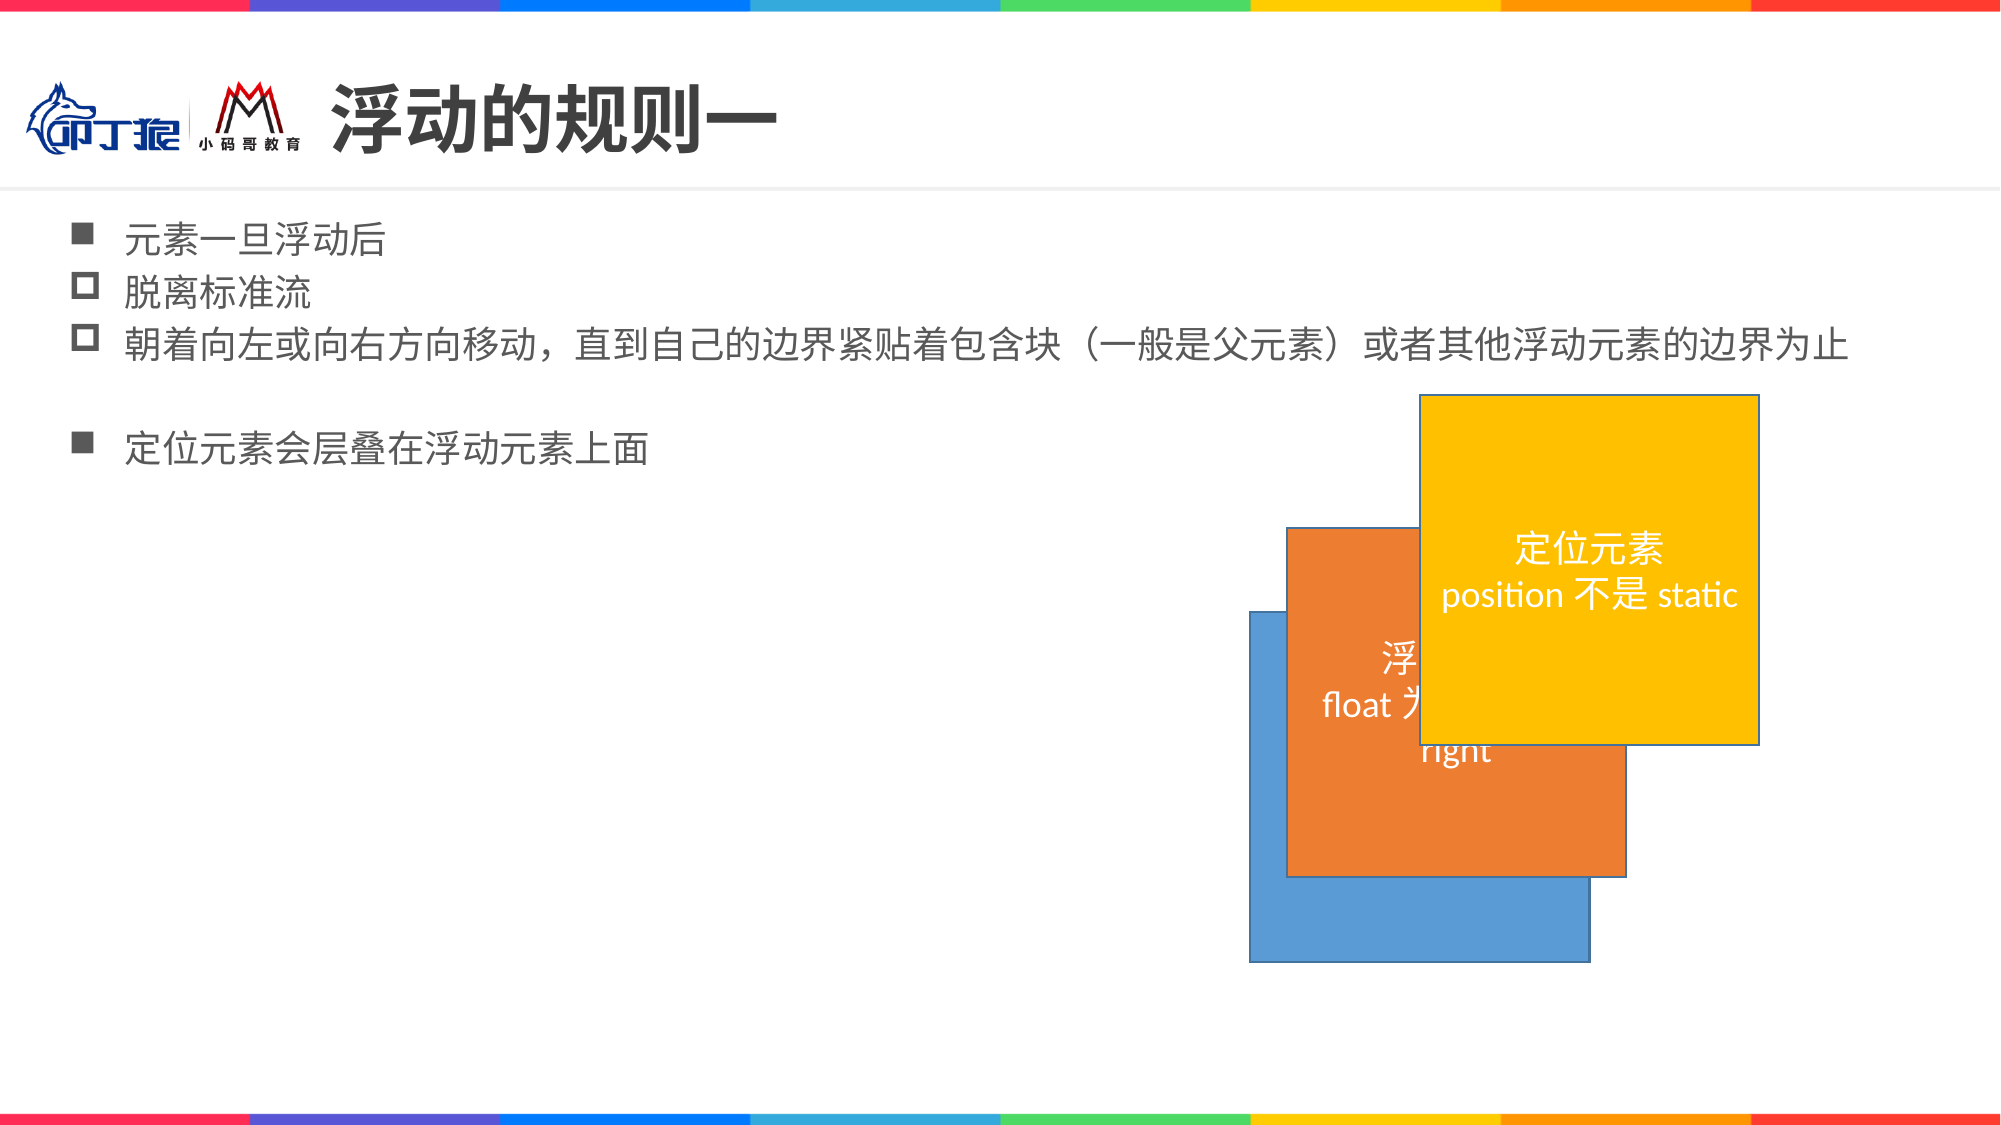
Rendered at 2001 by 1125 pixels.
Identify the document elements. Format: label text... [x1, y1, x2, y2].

title 浮动的规则一 [314, 64, 1968, 182]
text_box 定位元素 position不是static [1419, 394, 1760, 746]
picture [0, 0, 2001, 1125]
text_box 元素一旦浮动后 脱离标准流 朝着向左或向右方向移动，直到自己的边界紧贴着包含块（一般是父元素）或者其他浮动元素的边界为止 定位元素会层叠在浮动元素上面 [53, 201, 1941, 1008]
text_box 浮动元素 float为left或者right [1286, 527, 1627, 878]
text_box 普通元素 非定位元素 position是static [1249, 611, 1591, 963]
